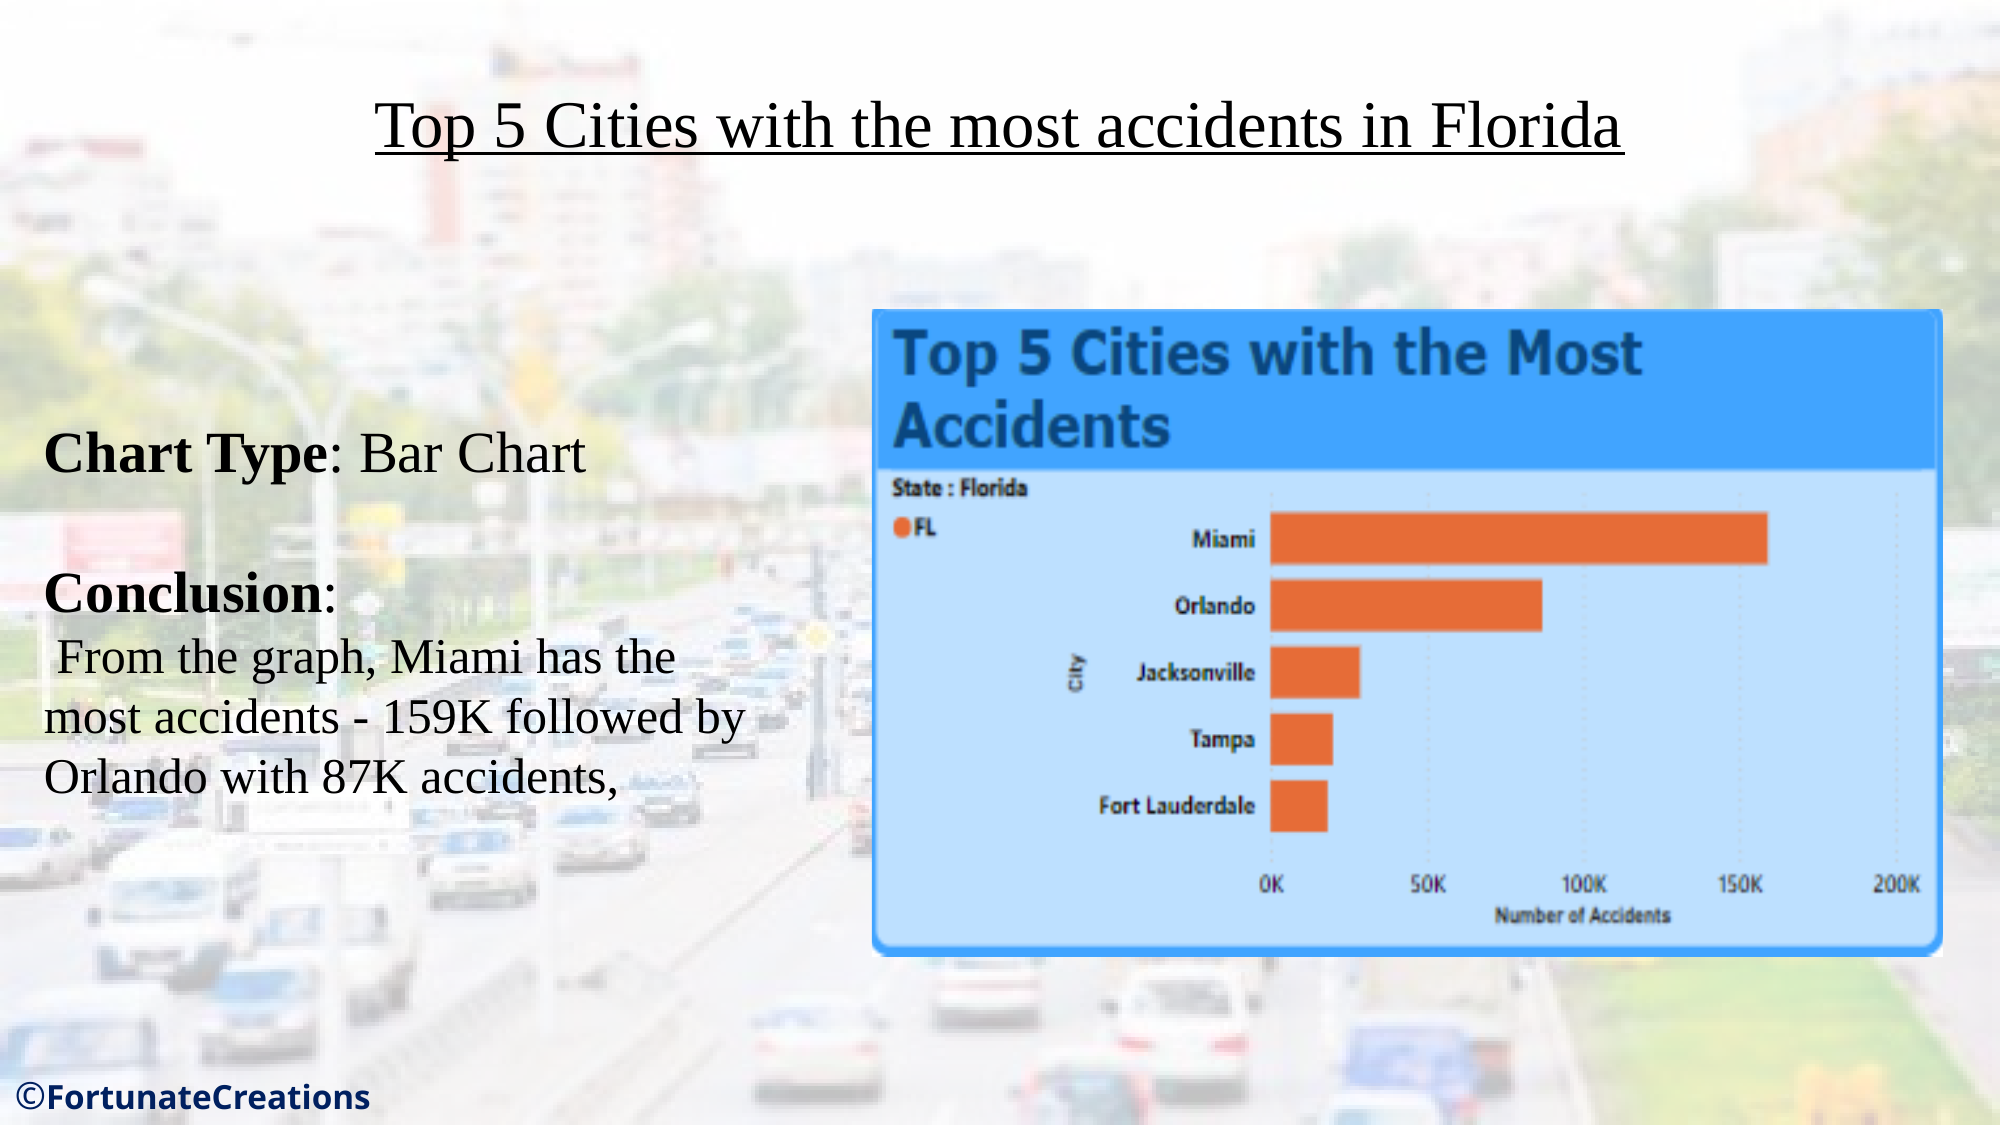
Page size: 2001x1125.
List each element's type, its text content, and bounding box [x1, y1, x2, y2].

text_box Chart Type: Bar Chart Conclusion: From the graph, Miami has the most accidents - 159K followed by Orlando with 87K accidents, [29, 406, 786, 812]
text_box ©FortunateCreations [0, 1064, 401, 1125]
text_box Top 5 Cities with the most accidents in Florida [0, 73, 2000, 169]
picture [871, 309, 1943, 957]
